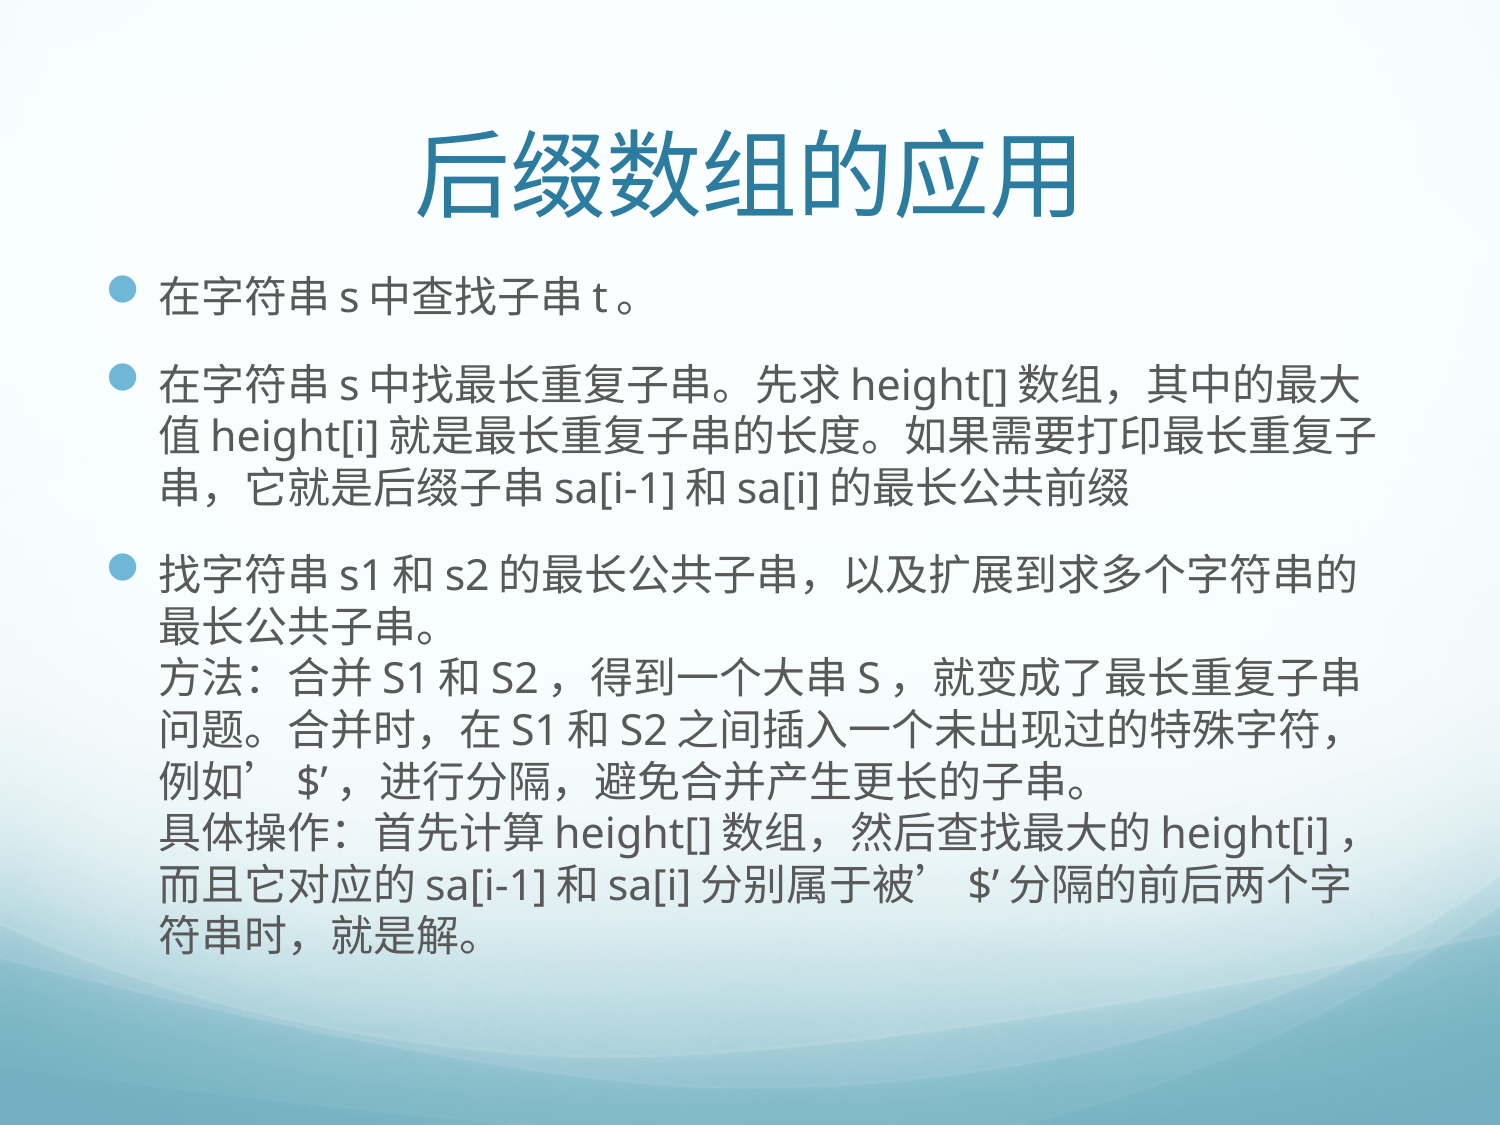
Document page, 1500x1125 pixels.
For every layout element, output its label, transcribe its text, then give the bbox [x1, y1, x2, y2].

title 后缀数组的应用 [90, 17, 1410, 237]
list 在字符串s中查找子串t。 在字符串s中找最长重复子串。先求height[]数组，其中的最大值height[i]就是最长重复子串的长度。如果需要打印最长重复子串，它就是后缀子串sa[i-1]和sa[i]的最长公共前缀 找字符串s1和s2的最长公共子串，以及扩展到求多个字符串的最长公共子串。 方法：合并S1和S2，得到一个大串S，就变成了最长重复子串问题。合并时，在S1和S2之间插入一个未出现过的特殊字符，例如’$’，进行分隔，避免合并产生更长的子串。 具体操作：首先计算height[]数组，然后查找最大的height[i]，而且它对应的sa[i-1]和sa[i]分别属于被’$’分隔的前后两个字符串时，就是解。 [90, 262, 1410, 975]
